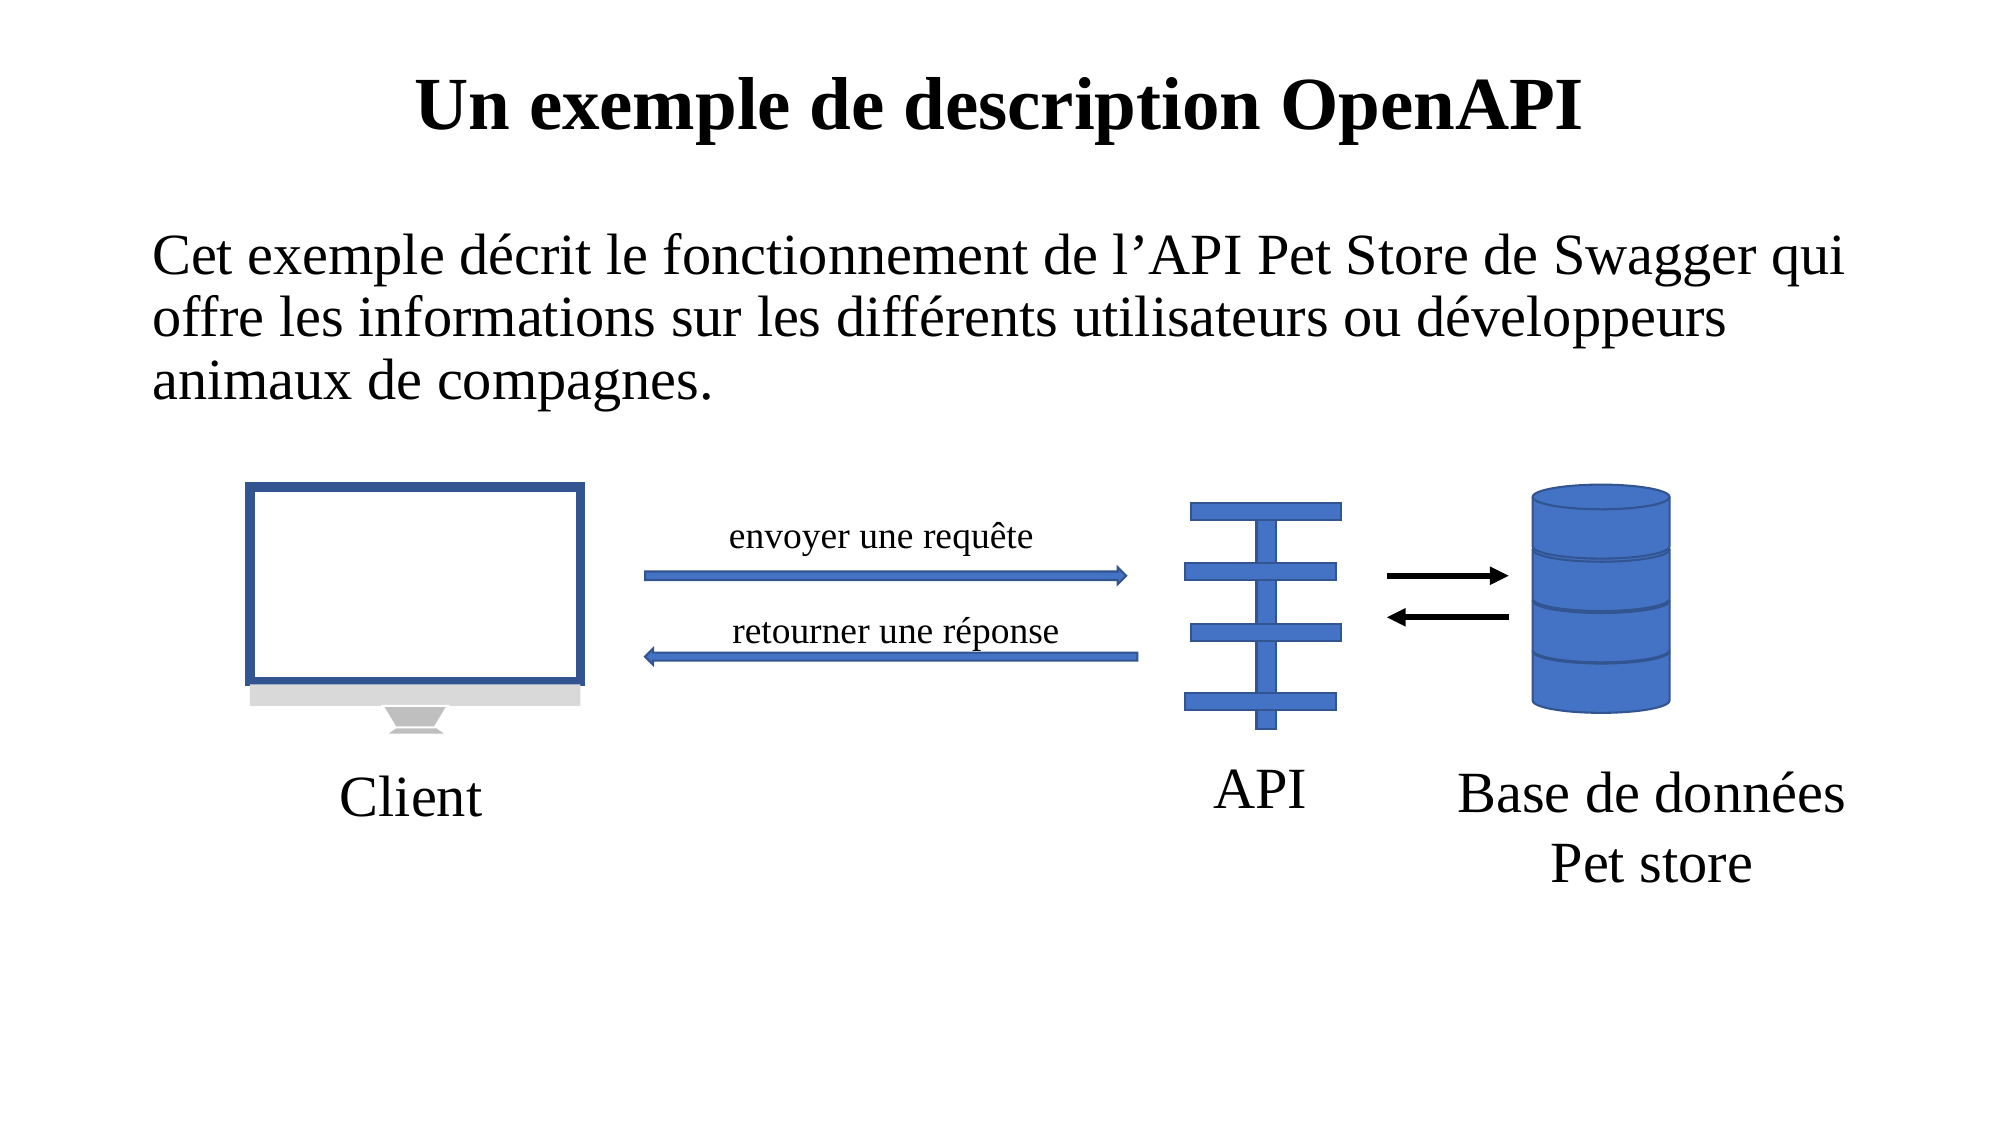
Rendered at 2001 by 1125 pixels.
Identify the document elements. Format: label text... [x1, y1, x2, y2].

text_box [249, 486, 581, 683]
list Cet exemple décrit le fonctionnement de l’API Pet Store de Swagger qui offre les informations sur les différents utilisateurs ou développeurs animaux de compagnes. [137, 216, 1863, 926]
text_box [1184, 692, 1337, 711]
text_box [1255, 711, 1277, 730]
text_box [1190, 623, 1342, 642]
text_box Base de données Pet store [1440, 740, 1863, 909]
text_box [1531, 483, 1671, 560]
text_box [643, 646, 1139, 668]
text_box [1190, 502, 1342, 521]
text_box [249, 683, 581, 707]
text_box [1255, 642, 1277, 692]
title Un exemple de description OpenAPI [137, 34, 1863, 177]
text_box [1184, 562, 1337, 581]
text_box [1255, 521, 1277, 562]
text_box [644, 564, 1128, 587]
text_box [1531, 548, 1671, 613]
text_box API [1171, 740, 1350, 830]
text_box [1255, 581, 1277, 623]
text_box [1531, 601, 1671, 664]
text_box [380, 704, 450, 729]
text_box Client [284, 748, 539, 838]
text_box [1531, 652, 1671, 714]
